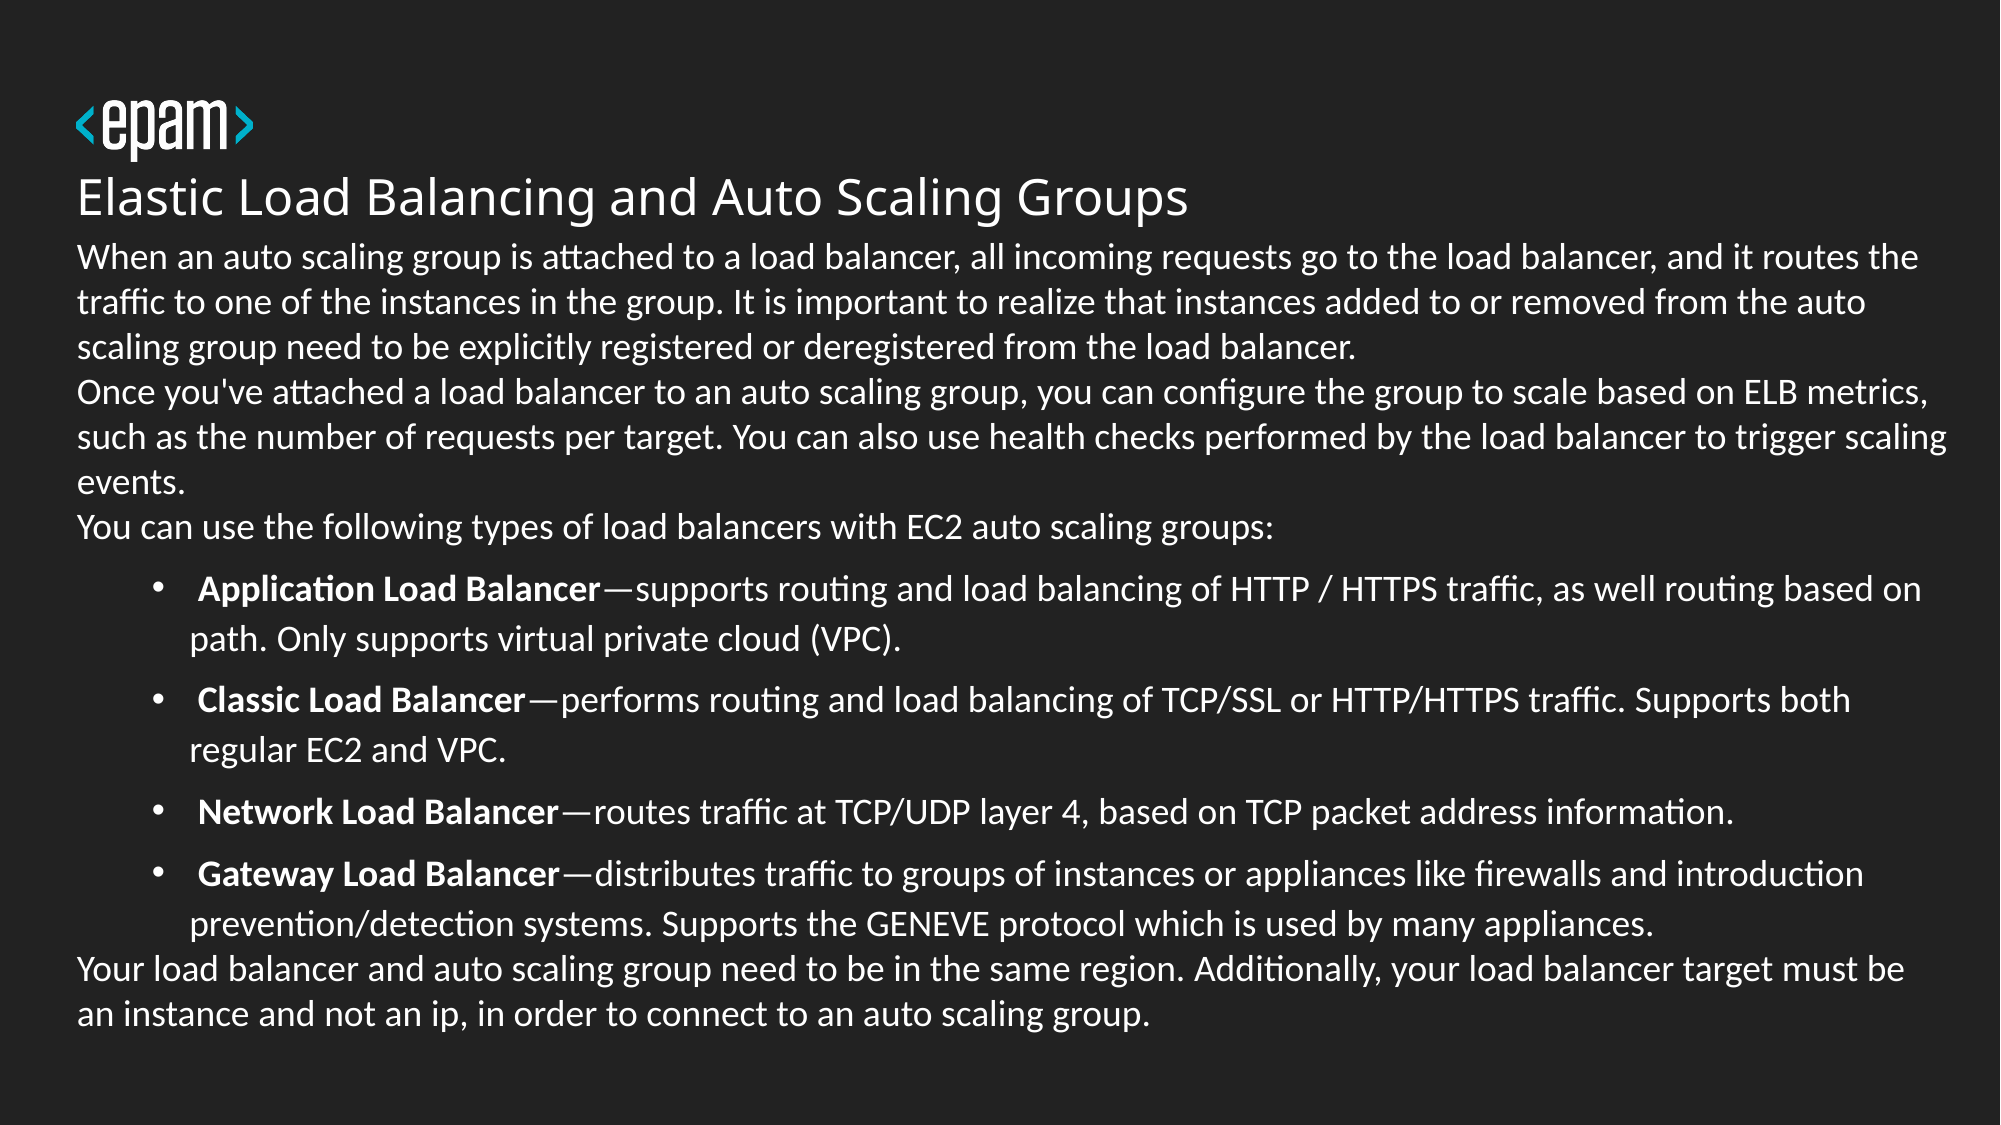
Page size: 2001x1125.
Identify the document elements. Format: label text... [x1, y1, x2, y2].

list When an auto scaling group is attached to a load balancer, all incoming requests go to the load balancer, and it routes the traffic to one of the instances in the group. It is important to realize that instances added to or removed from the auto scaling group need to be explicitly registered or deregistered from the load balancer. Once you've attached a load balancer to an auto scaling group, you can configure the group to scale based on ELB metrics, such as the number of requests per target. You can also use health checks performed by the load balancer to trigger scaling events. You can use the following types of load balancers with EC2 auto scaling groups: Application Load Balancer—supports routing and load balancing of HTTP / HTTPS traffic, as well routing based on path. Only supports virtual private cloud (VPC). Classic Load Balancer—performs routing and load balancing of TCP/SSL or HTTP/HTTPS traffic. Supports both regular EC2 and VPC. Network Load Balancer—routes traffic at TCP/UDP layer 4, based on TCP packet address information. Gateway Load Balancer—distributes traffic to groups of instances or appliances like firewalls and introduction prevention/detection systems. Supports the GENEVE protocol which is used by many appliances. Your load balancer and auto scaling group need to be in the same region. Additionally, your load balancer target must be an instance and not an ip, in order to connect to an auto scaling group. [76, 231, 1956, 1042]
picture [76, 100, 253, 162]
title Elastic Load Balancing and Auto Scaling Groups [76, 165, 1221, 231]
